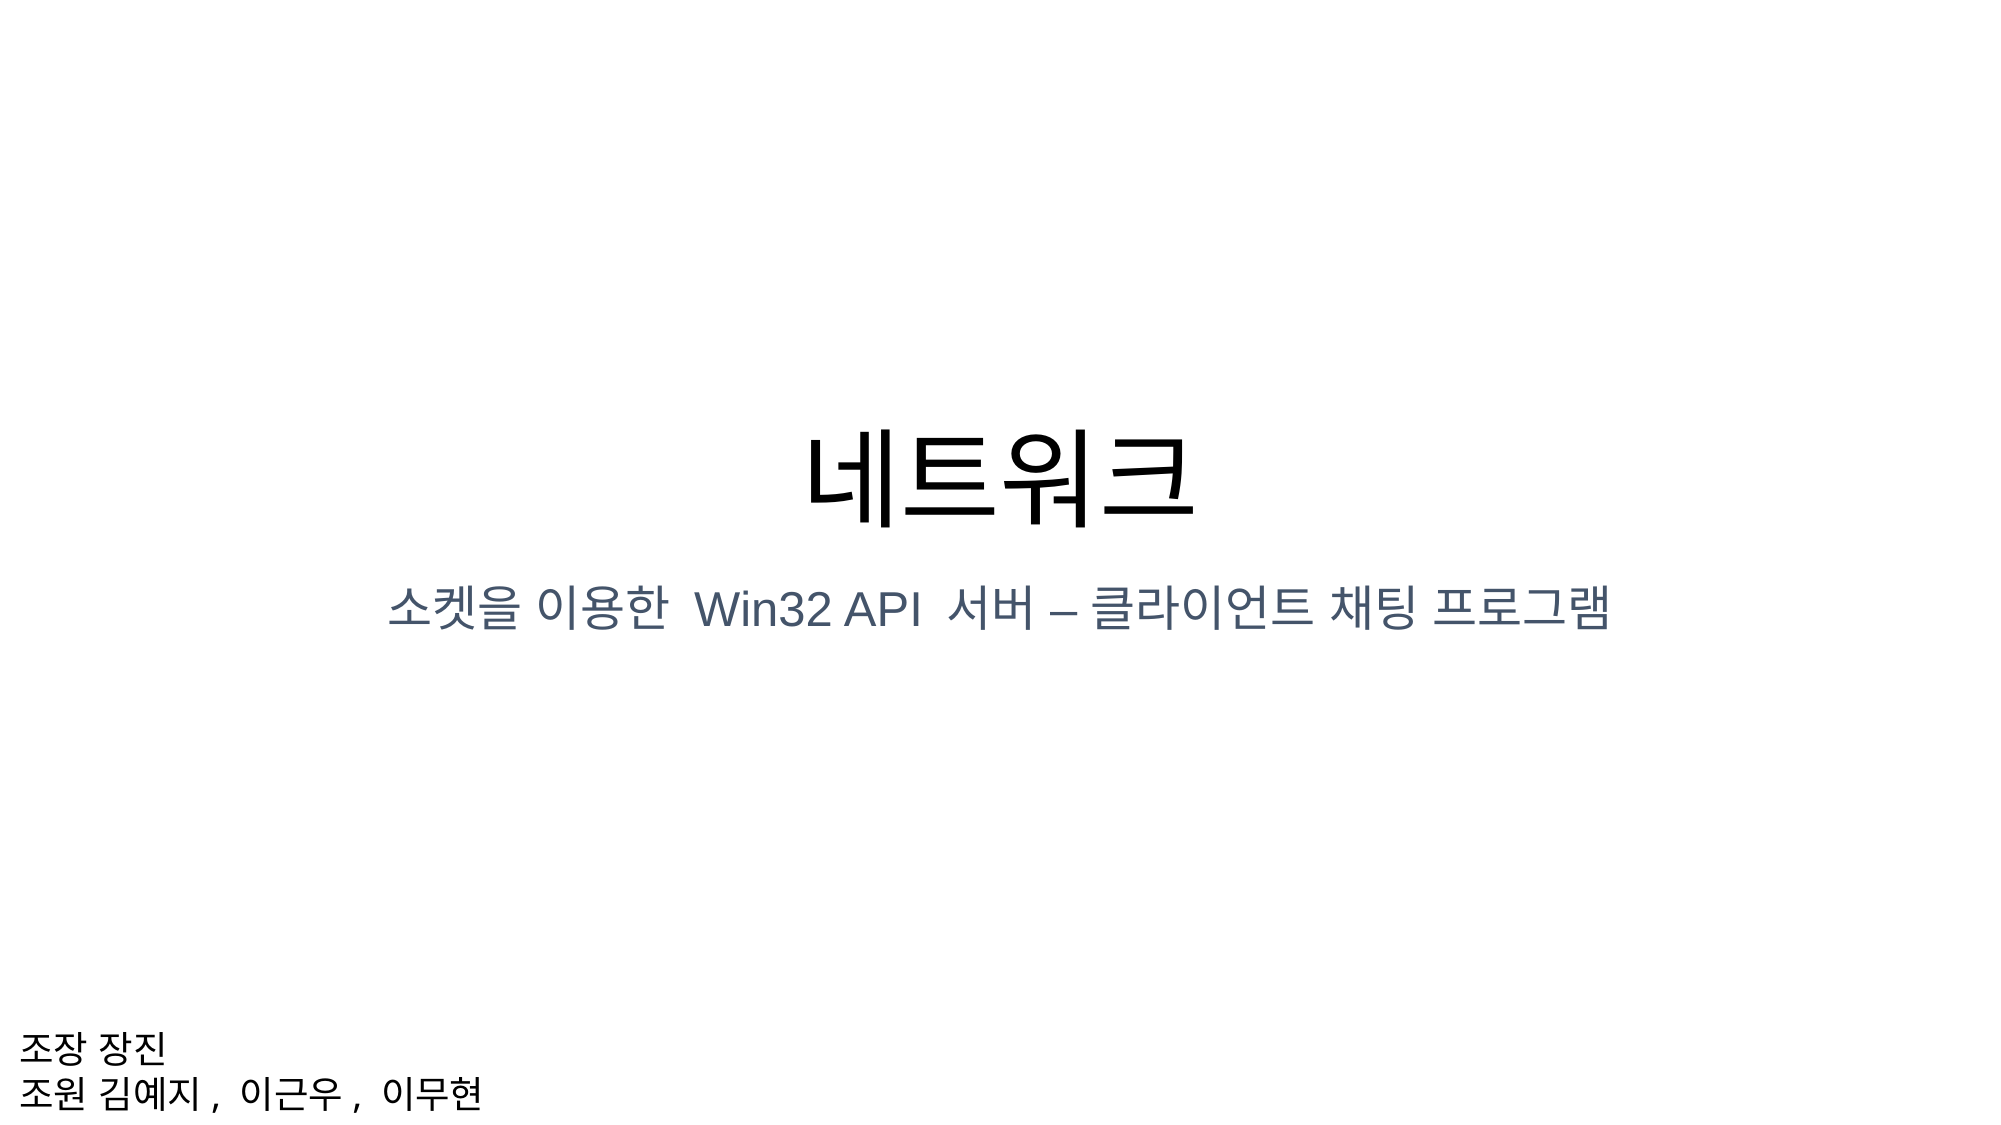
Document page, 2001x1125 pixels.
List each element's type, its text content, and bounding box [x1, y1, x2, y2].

text_box 소켓을 이용한 Win32 API 서버 – 클라이언트 채팅 프로그램 [301, 562, 1699, 693]
text_box 조장 장진 조원 김예지, 이근우, 이무현 [4, 1018, 500, 1124]
text_box 네트워크 [301, 219, 1699, 557]
